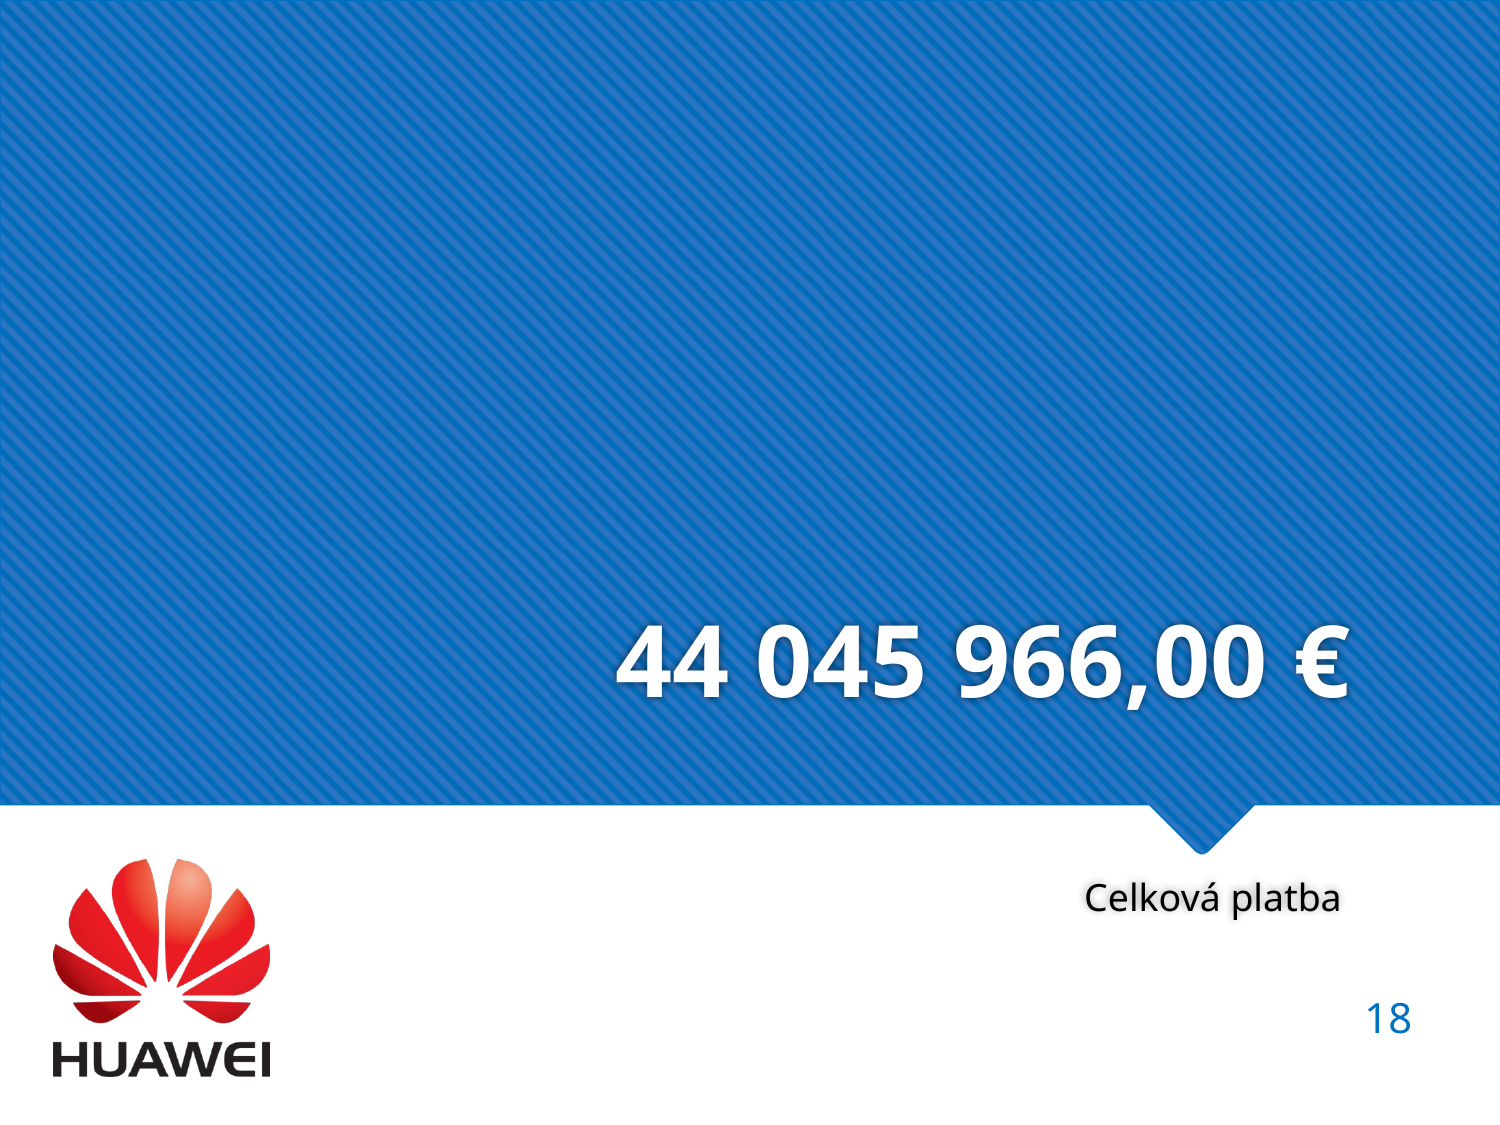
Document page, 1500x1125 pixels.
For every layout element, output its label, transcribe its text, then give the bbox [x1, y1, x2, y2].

picture [52, 859, 270, 1077]
slide_number 18 [1296, 970, 1428, 1051]
list Celková platba [270, 866, 1367, 938]
title 44 045 966,00 € [132, 484, 1367, 726]
